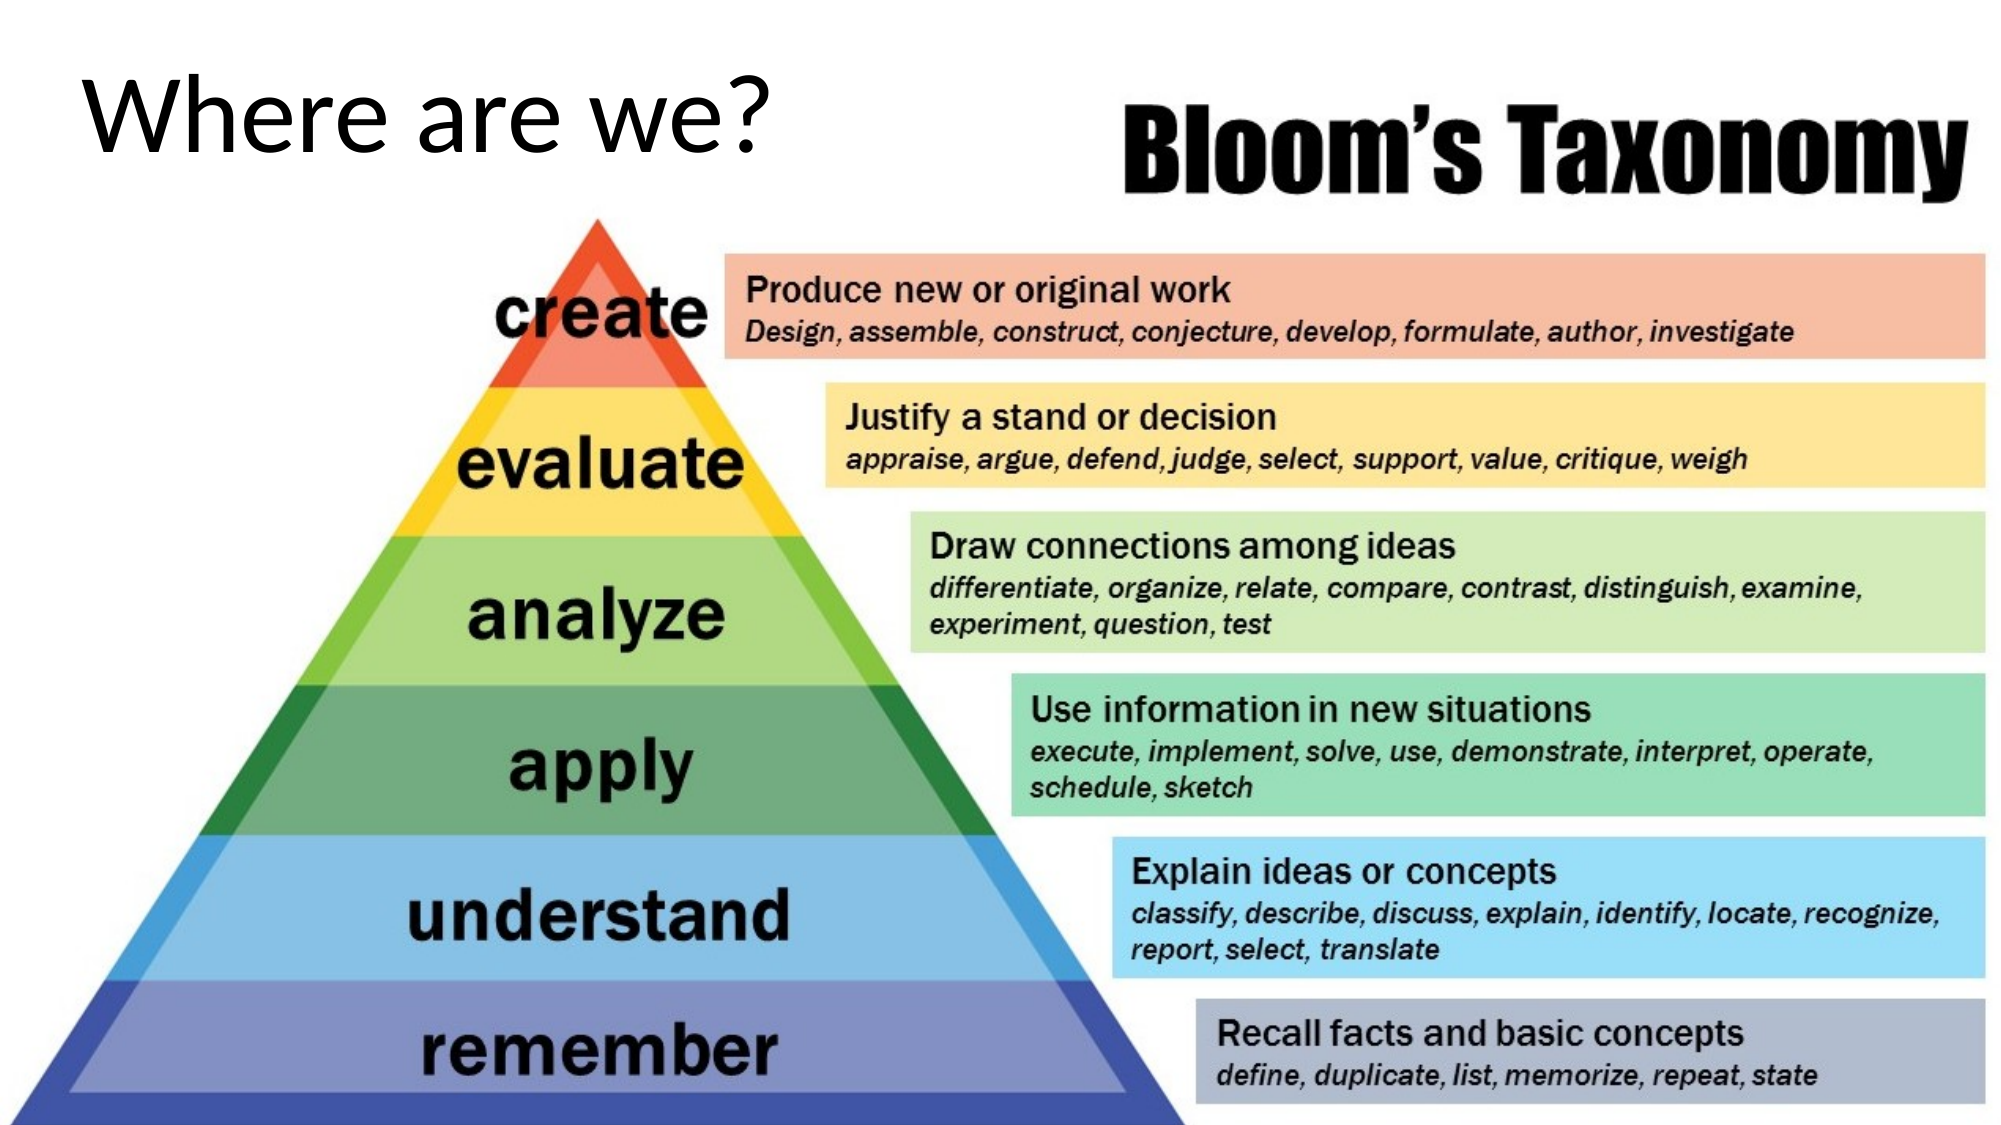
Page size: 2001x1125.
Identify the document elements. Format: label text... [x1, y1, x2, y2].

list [0, 91, 2000, 1125]
text_box Where are we? [66, 32, 1000, 91]
